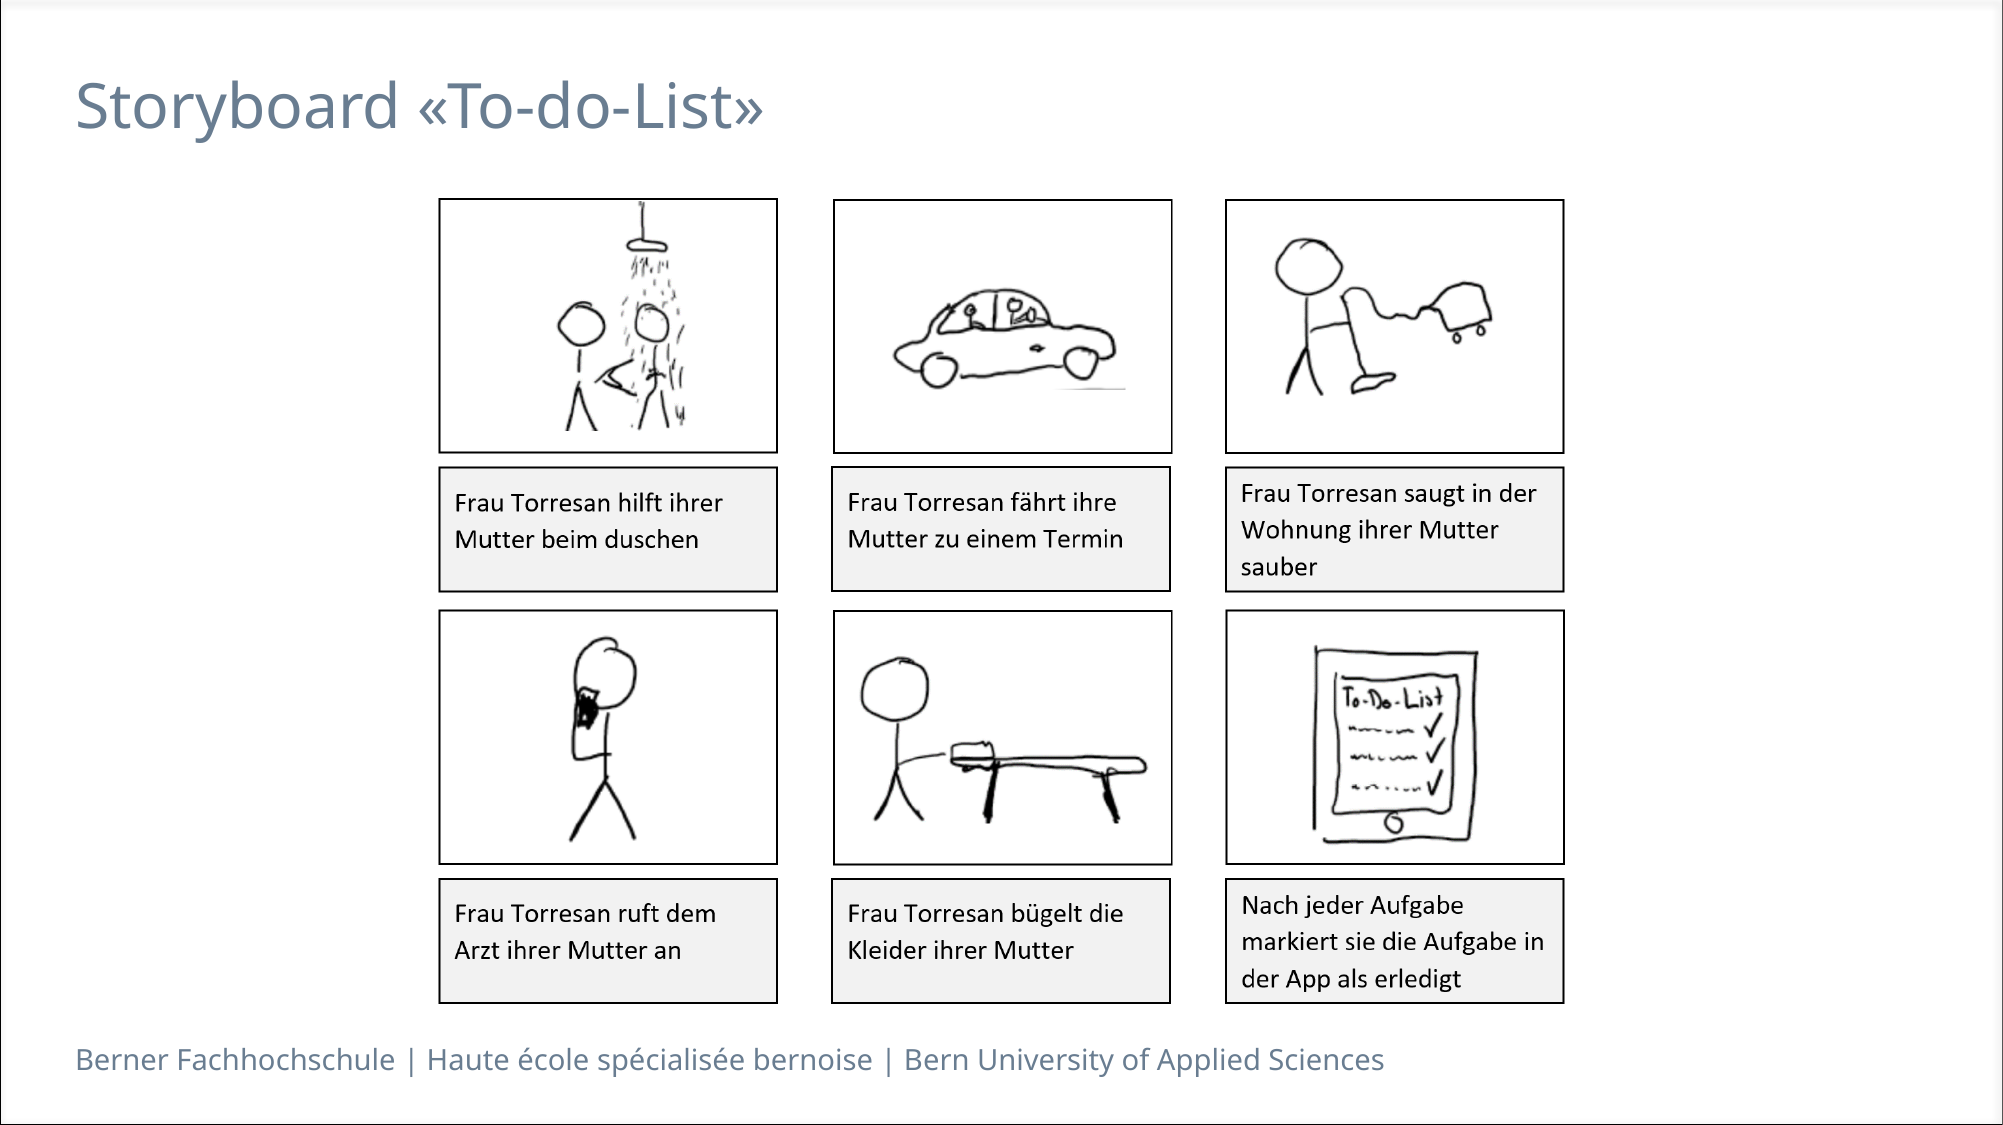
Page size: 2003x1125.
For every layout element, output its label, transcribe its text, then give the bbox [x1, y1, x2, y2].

picture [427, 191, 1576, 1012]
title Storyboard «To-do-List» [75, 59, 1921, 148]
